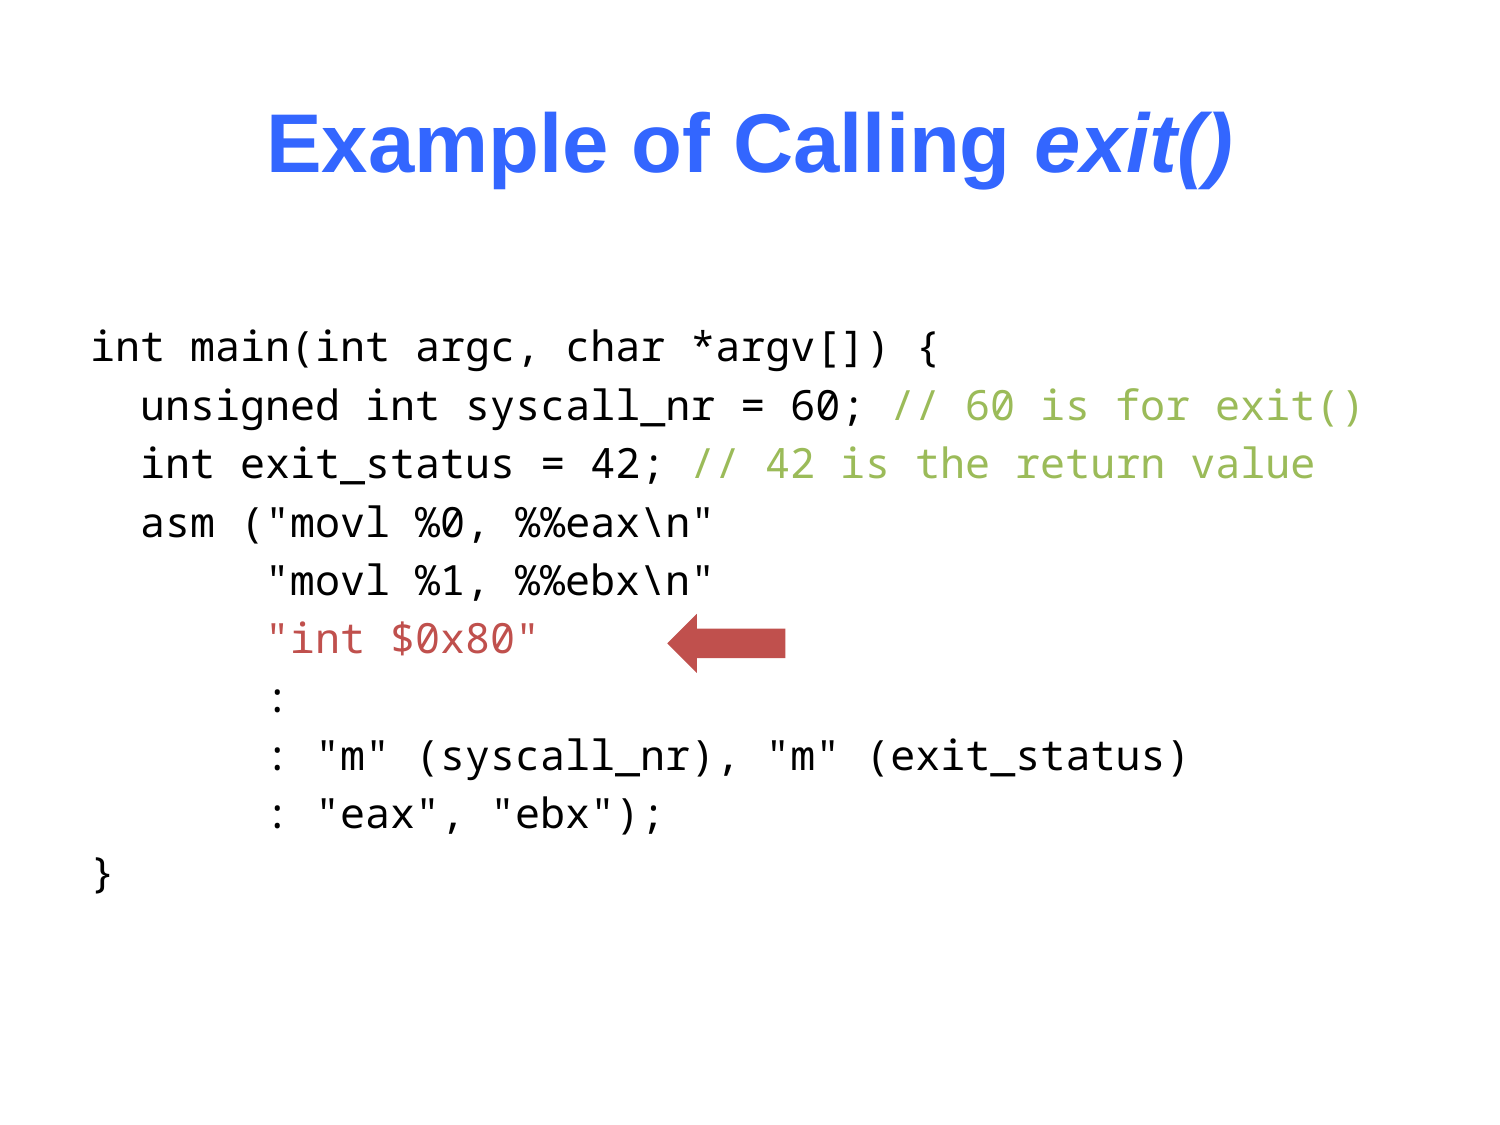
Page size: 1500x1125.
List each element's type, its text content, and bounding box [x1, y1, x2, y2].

title Example of Calling exit() [75, 45, 1425, 233]
text_box [665, 611, 788, 675]
list int main(int argc, char *argv[]) { unsigned int syscall_nr = 60; // 60 is for exit() int exit_status = 42; // 42 is the return value asm ("movl %0, %%eax\n" "movl %1, %%ebx\n" "int $0x80" : : "m" (syscall_nr), "m" (exit_status) : "eax", "ebx"); } [75, 312, 1425, 1032]
